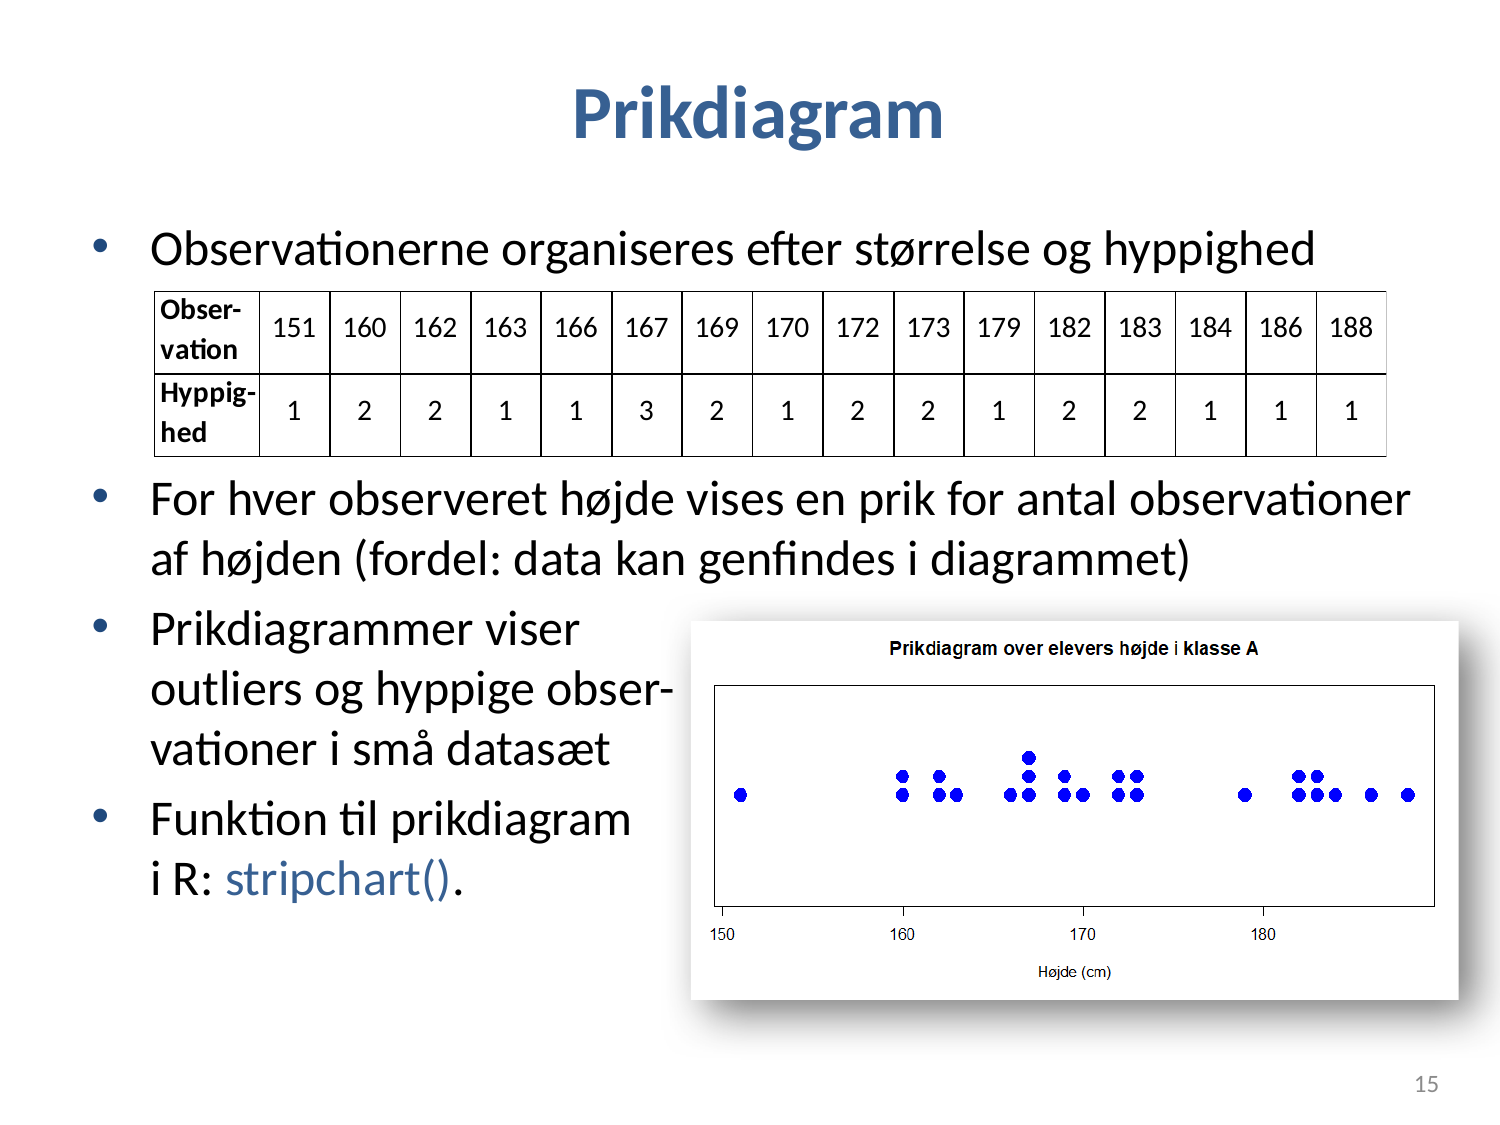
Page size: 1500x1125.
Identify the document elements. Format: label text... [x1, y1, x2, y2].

list Observationerne organiseres efter størrelse og hyppighed For hver observeret højde vises en prik for antal observationer af højden (fordel: data kan genfindes i diagrammet) Prikdiagrammer viser outliers og hyppige obser- vationer i små datasæt Funktion til prikdiagram i R: stripchart(). [76, 208, 1459, 1106]
title Prikdiagram [76, 45, 1459, 173]
picture [153, 290, 1389, 459]
slide_number 15 [1104, 1058, 1455, 1107]
picture [690, 621, 1459, 1001]
